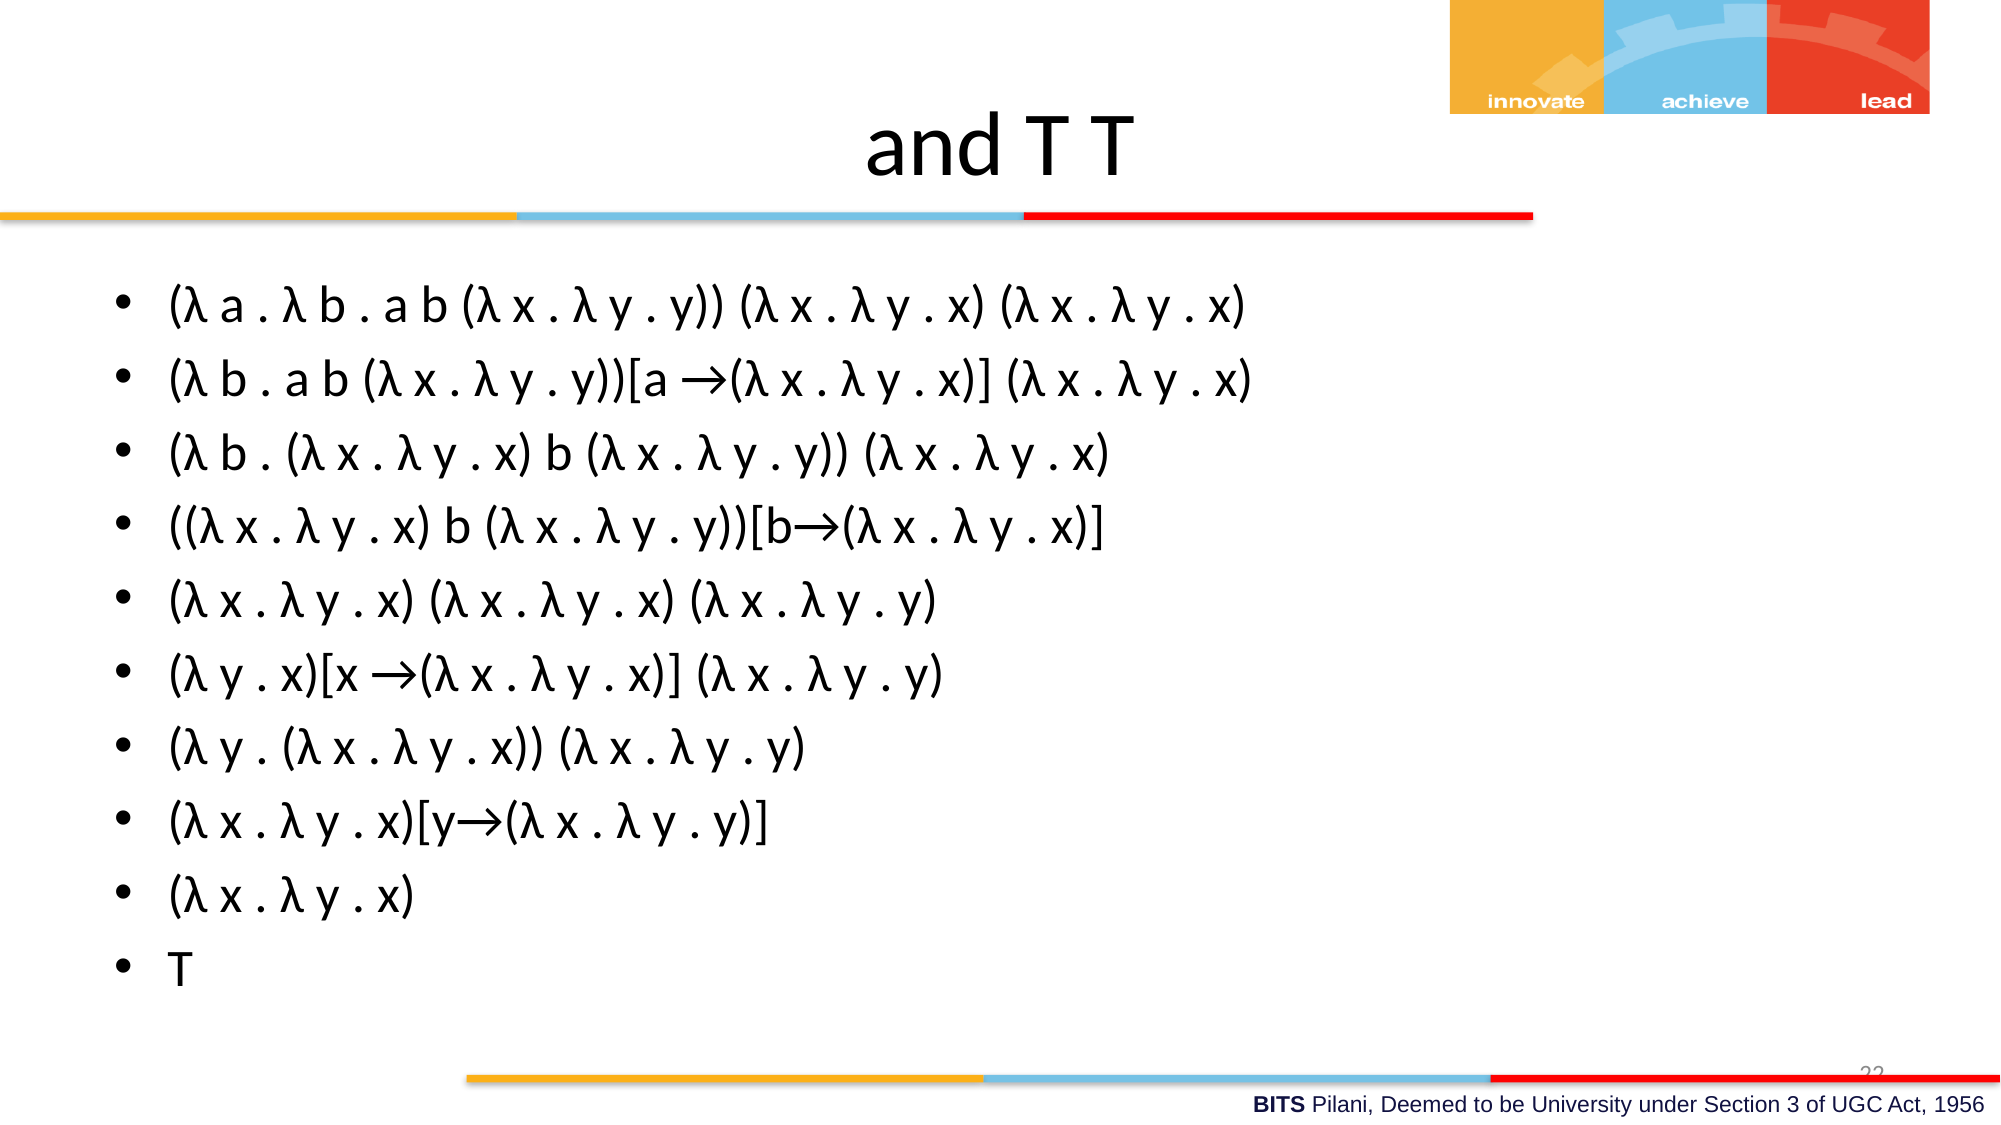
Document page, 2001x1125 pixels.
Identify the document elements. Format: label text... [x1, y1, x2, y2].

picture [1449, 0, 1930, 114]
title and T T [99, 45, 1900, 233]
slide_number 22 [1433, 1042, 1900, 1103]
list (λ a . λ b . a b (λ x . λ y . y)) (λ x . λ y . x) (λ x . λ y . x) (λ b . a b (λ x . λ y . y))[a →(λ x . λ y . x)] (λ x . λ y . x) (λ b . (λ x . λ y . x) b (λ x . λ y . y)) (λ x . λ y . x) ((λ x . λ y . x) b (λ x . λ y . y))[b→(λ x . λ y . x)] (λ x . λ y . x) (λ x . λ y . x) (λ x . λ y . y) (λ y . x)[x →(λ x . λ y . x)] (λ x . λ y . y) (λ y . (λ x . λ y . x)) (λ x . λ y . y) (λ x . λ y . x)[y→(λ x . λ y . y)] (λ x . λ y . x) T [99, 262, 1900, 1005]
